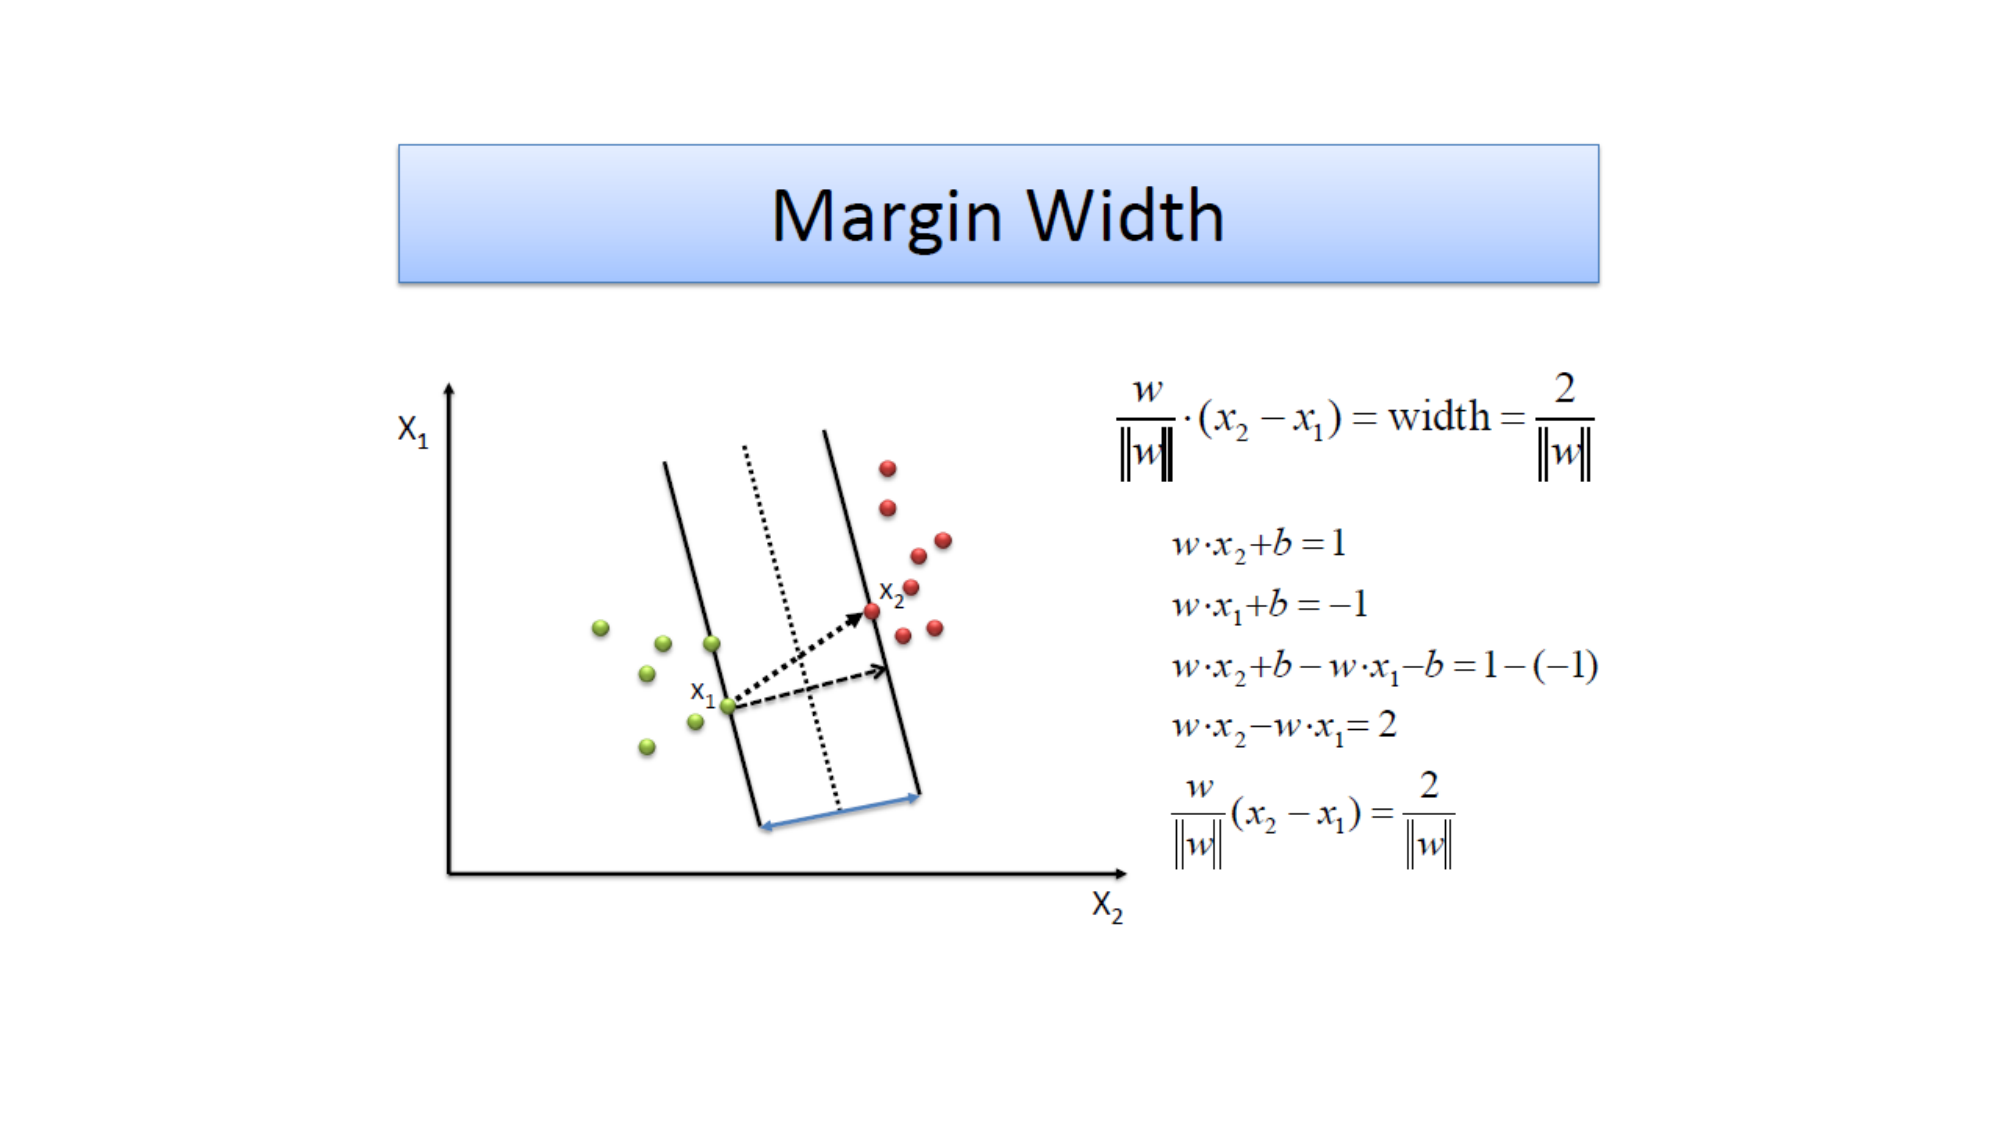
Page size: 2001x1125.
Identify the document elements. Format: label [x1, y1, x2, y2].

picture [372, 124, 1628, 1001]
